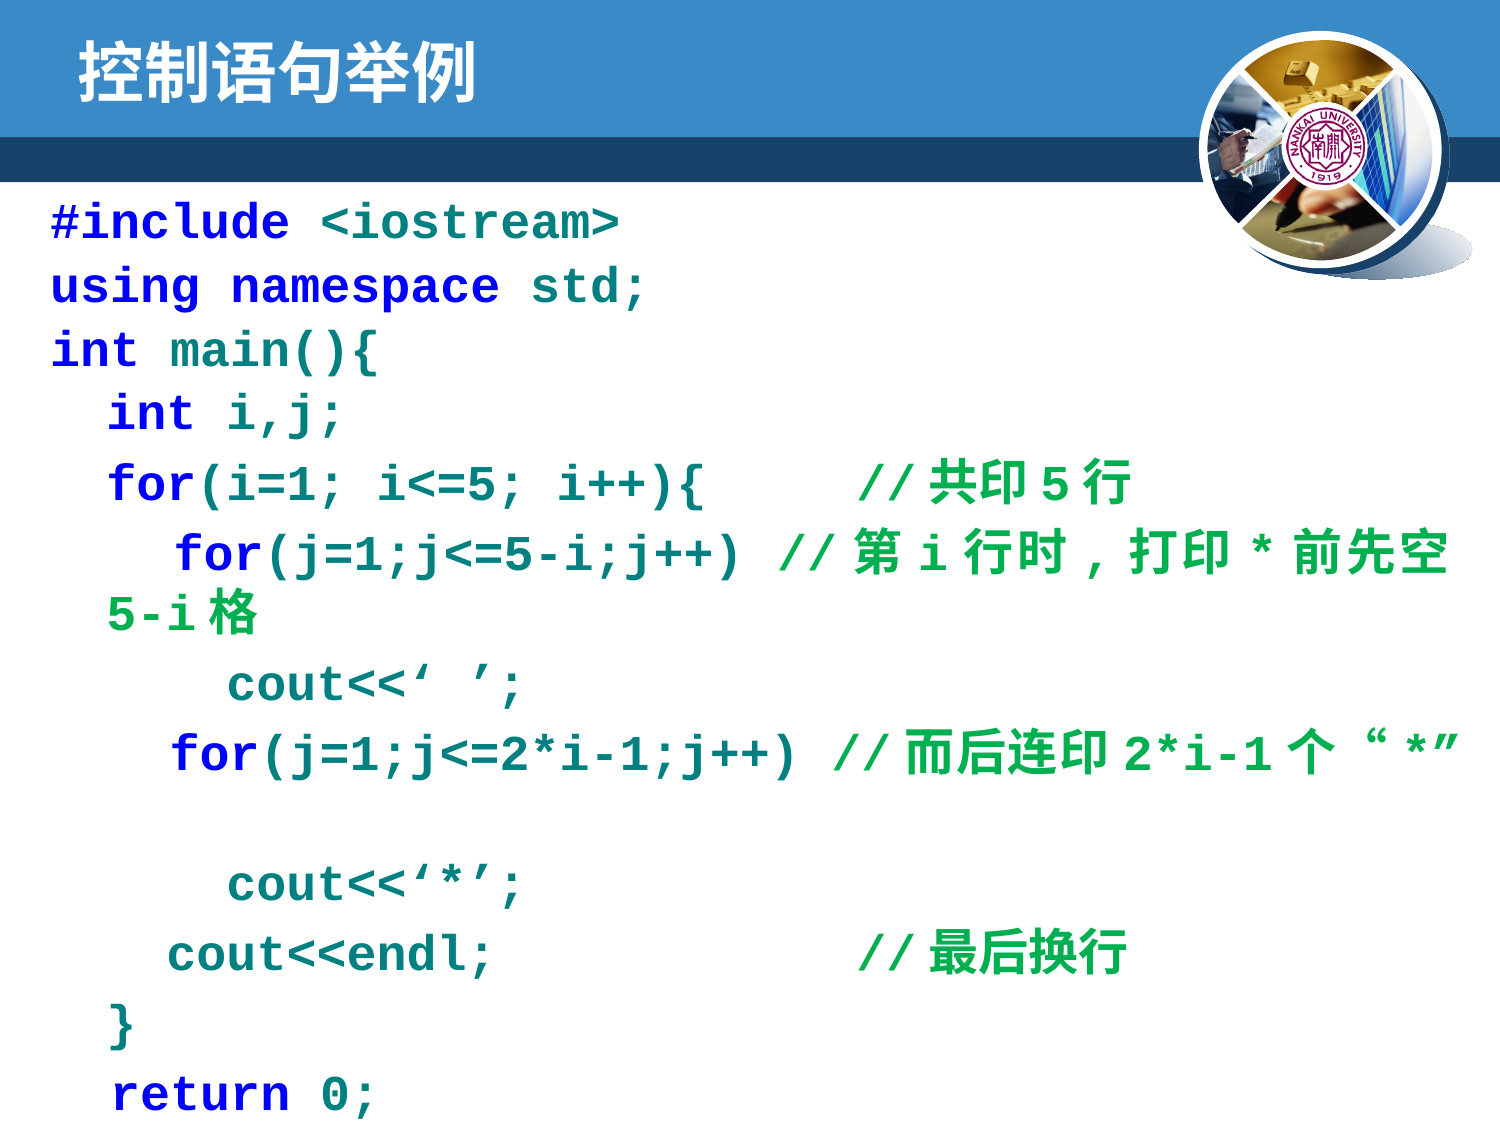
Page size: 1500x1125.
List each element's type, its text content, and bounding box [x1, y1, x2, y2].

list #include <iostream> using namespace std; int main(){ int i,j; for(i=1; i<=5; i++){ //共印5行 for(j=1;j<=5-i;j++) //第i行时,打印*前先空5-i格 cout<<‘ ’; for(j=1;j<=2*i-1;j++) //而后连印2*i-1个“*” cout<<‘*’; cout<<endl; //最后换行 } return 0; } [35, 187, 1477, 1100]
picture [1207, 40, 1433, 187]
title 控制语句举例 [62, 24, 1275, 118]
